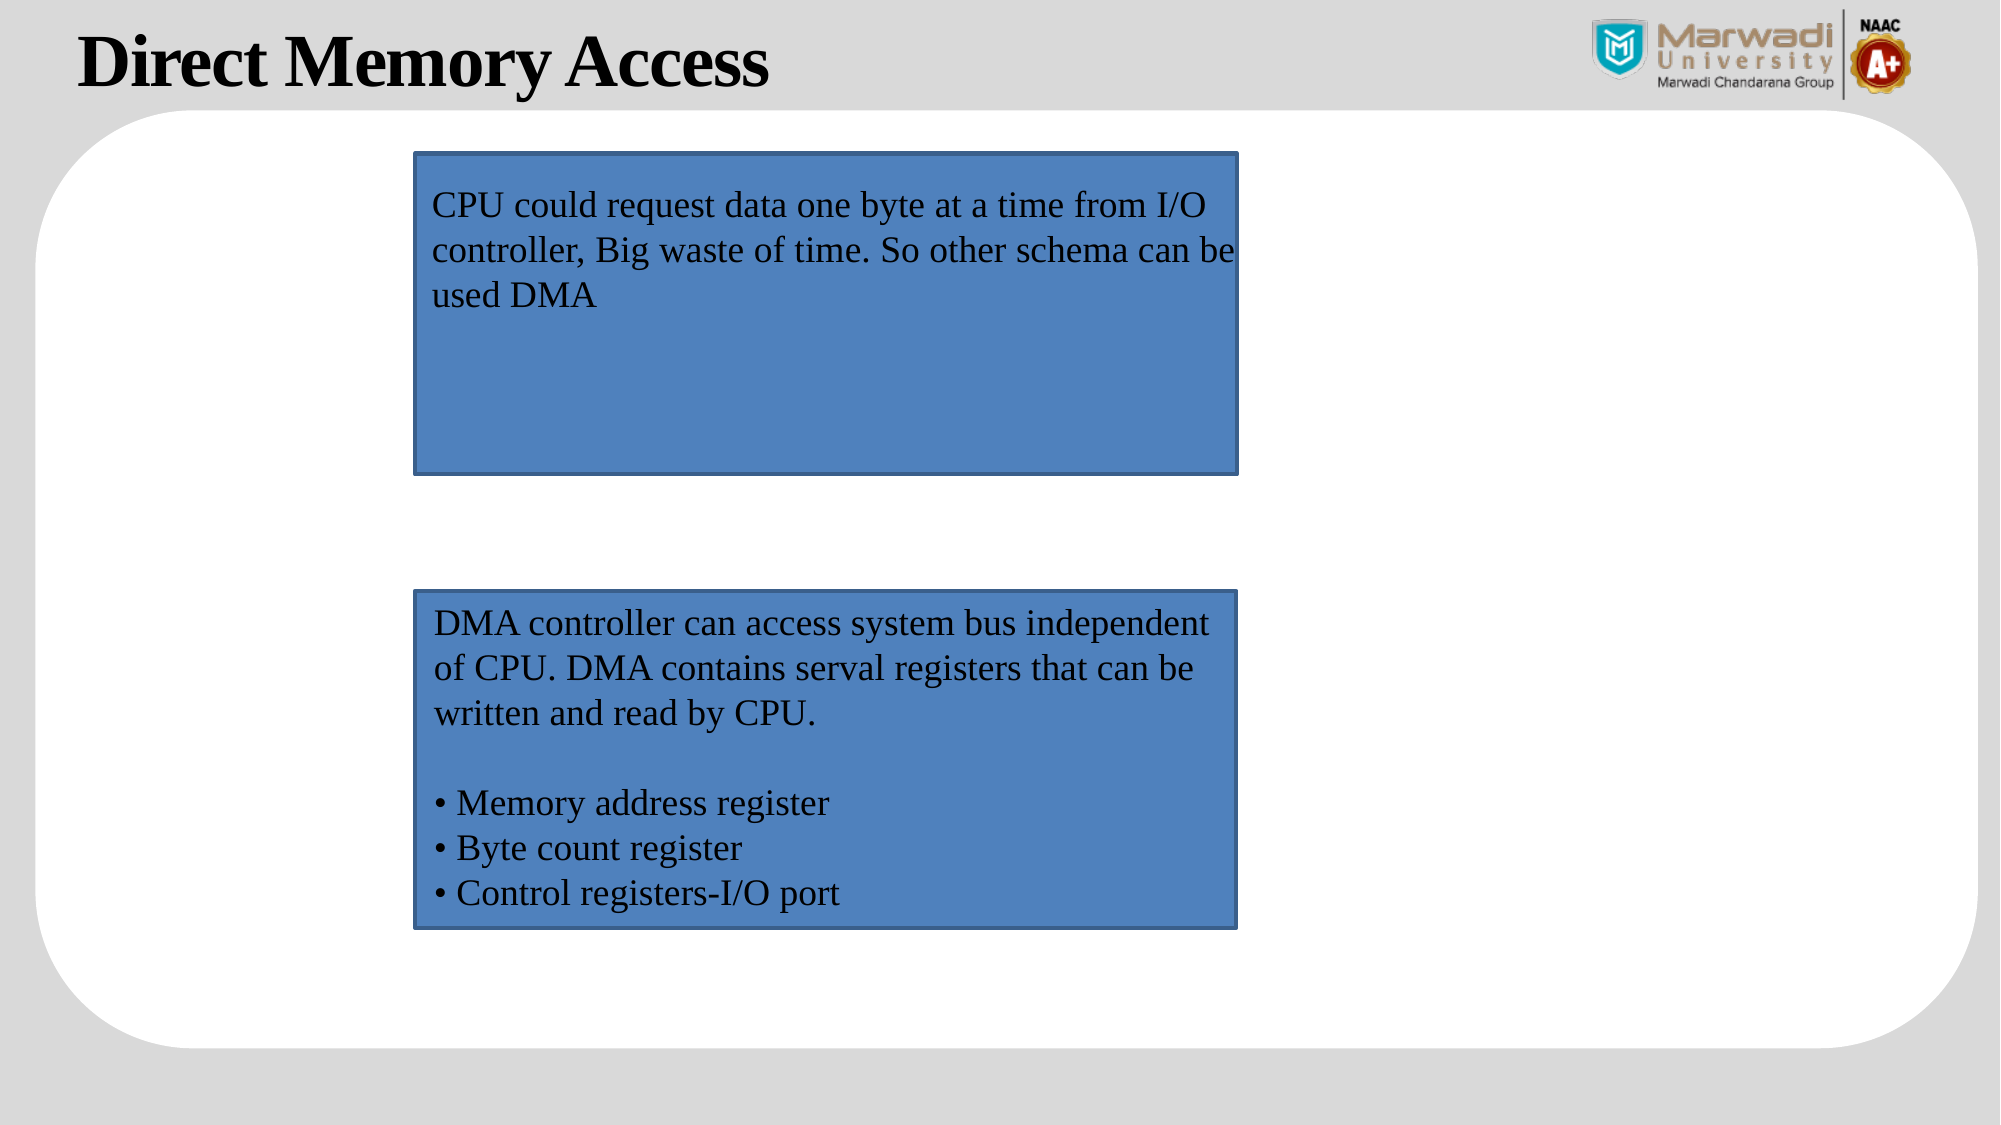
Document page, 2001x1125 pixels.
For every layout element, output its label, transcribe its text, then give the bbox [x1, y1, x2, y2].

text_box [413, 151, 1239, 476]
text_box Direct Memory Access [74, 9, 1393, 102]
picture [1575, 0, 1922, 134]
text_box CPU could request data one byte at a time from I/O controller, Big waste of time. So other schema can be used DMA [417, 172, 1356, 323]
text_box [413, 589, 1238, 930]
text_box DMA controller can access system bus independent of CPU. DMA contains serval registers that can be written and read by CPU. • Memory address register • Byte count register • Control registers-I/O port [418, 590, 1241, 921]
